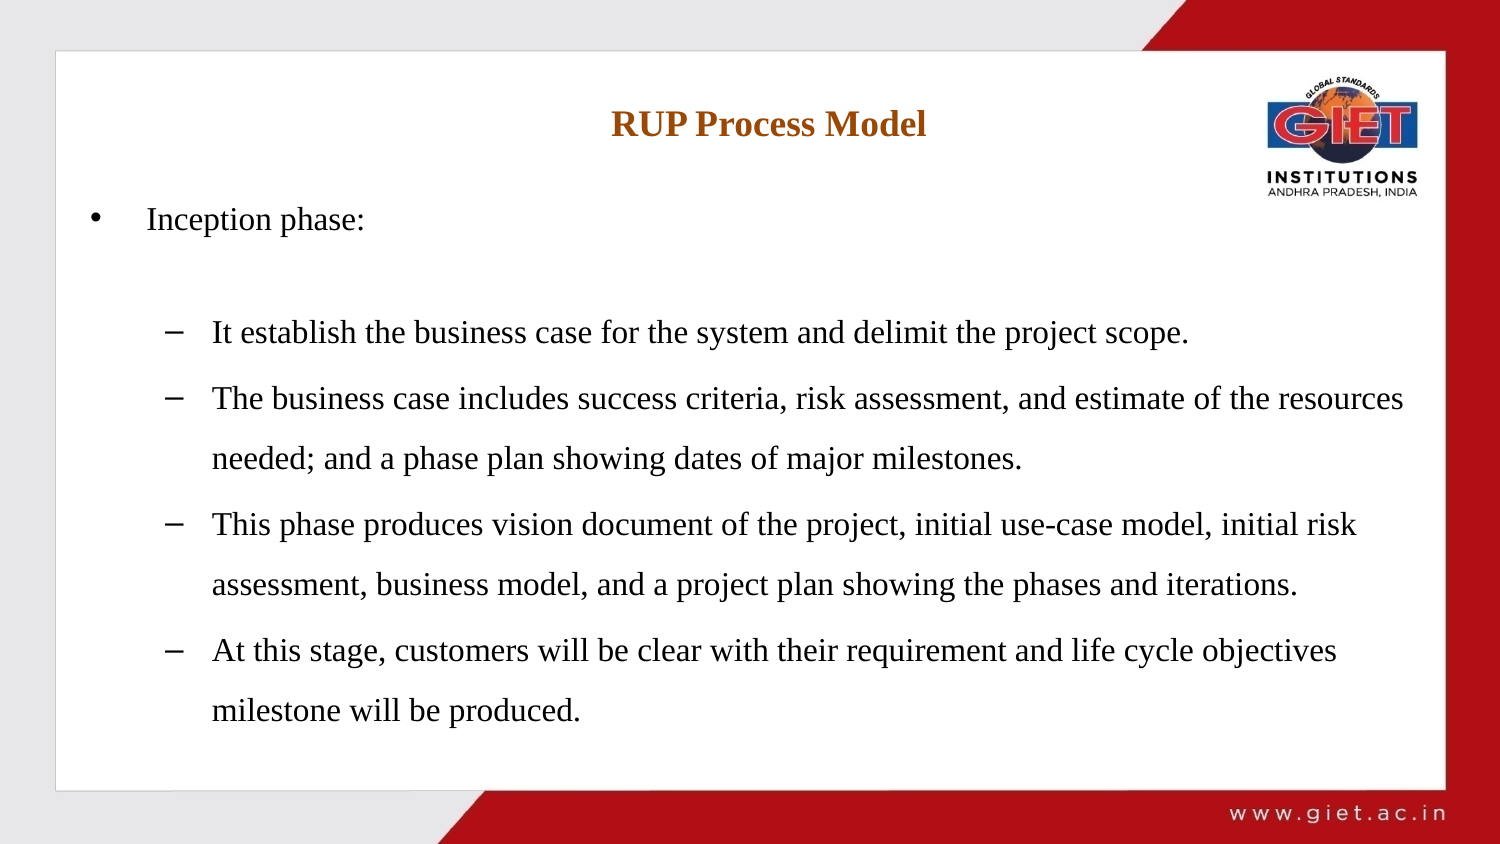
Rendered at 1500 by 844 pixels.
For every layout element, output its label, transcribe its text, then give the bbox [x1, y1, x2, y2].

list RUP Process Model Inception phase: It establish the business case for the system and delimit the project scope. The business case includes success criteria, risk assessment, and estimate of the resources needed; and a phase plan showing dates of major milestones. This phase produces vision document of the project, initial use-case model, initial risk assessment, business model, and a project plan showing the phases and iterations. At this stage, customers will be clear with their requirement and life cycle objectives milestone will be produced. [75, 91, 1425, 754]
picture [0, 0, 1500, 844]
